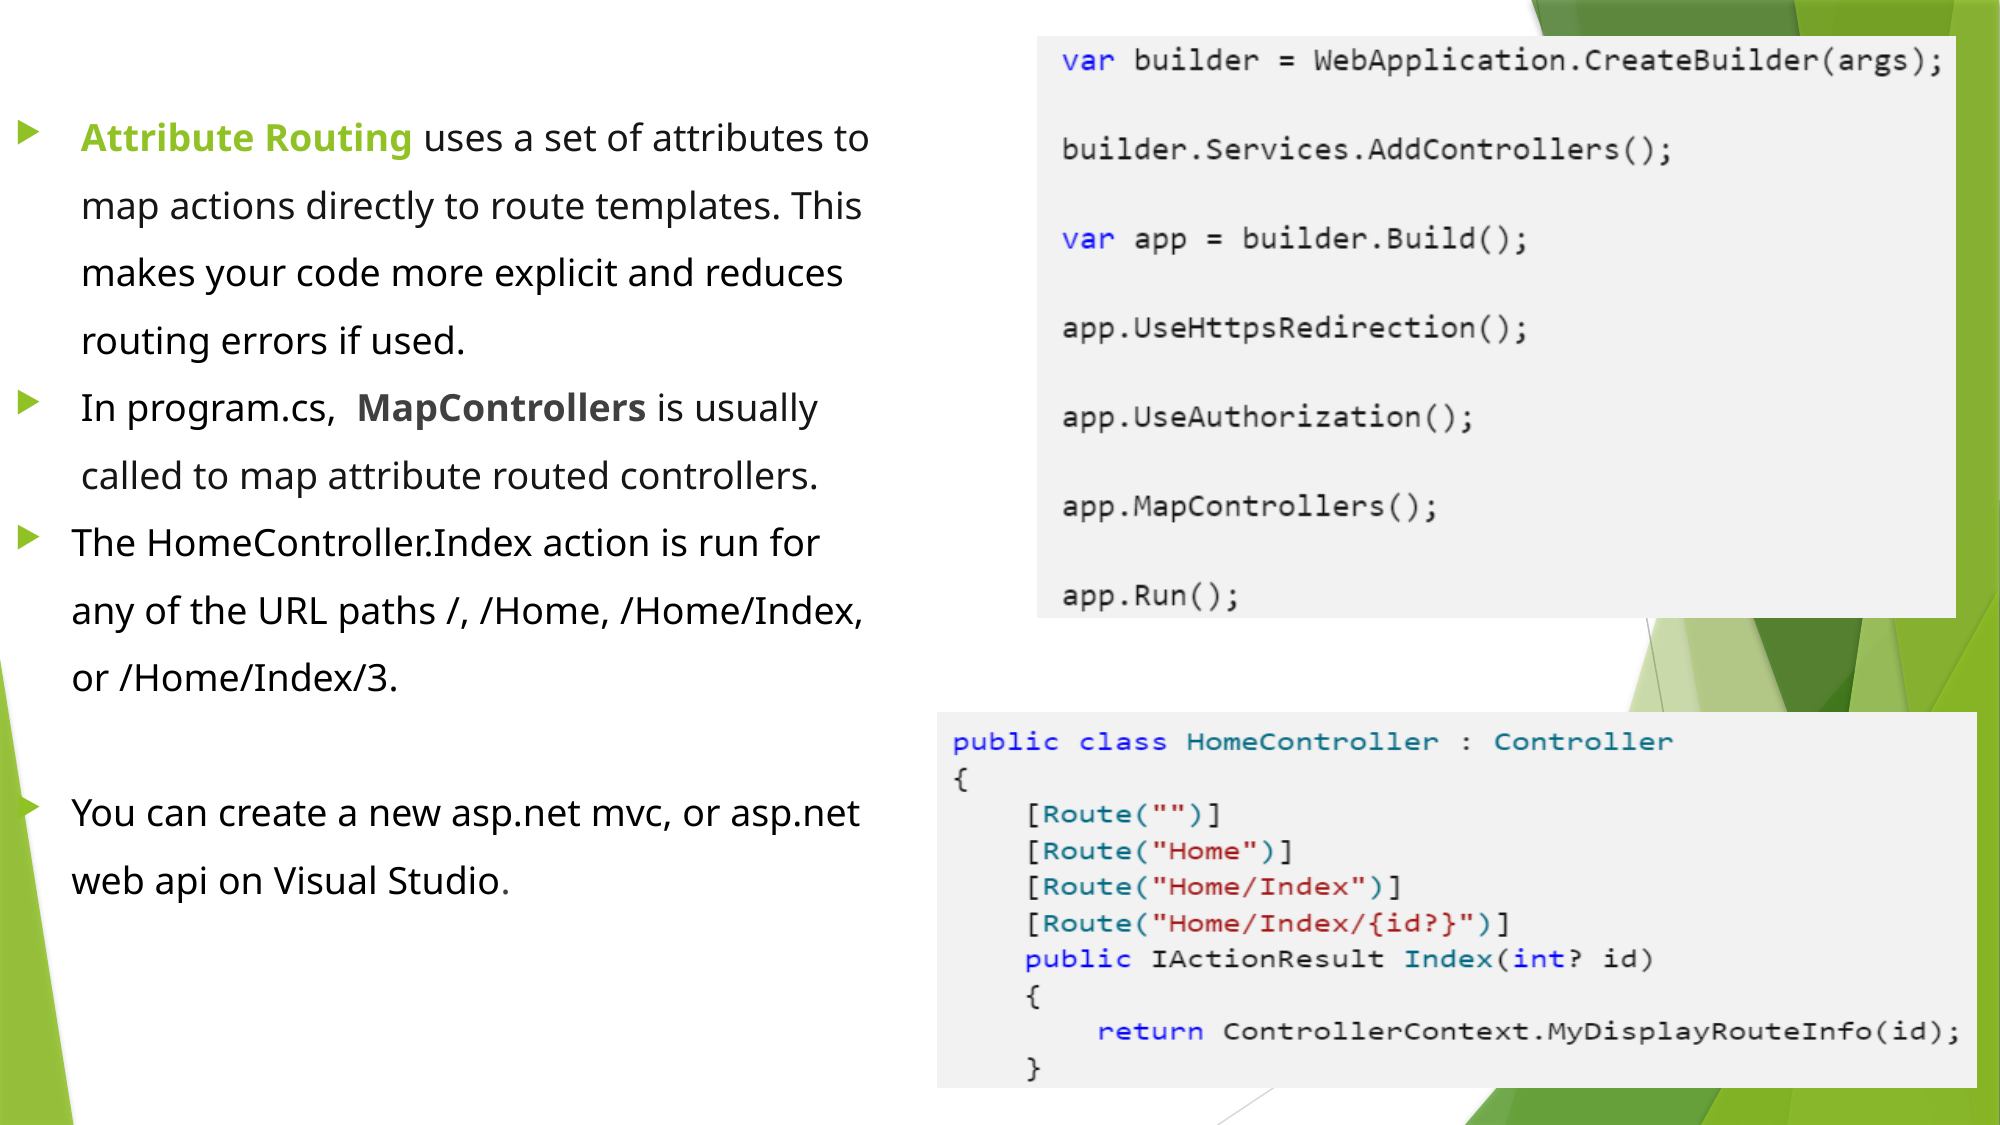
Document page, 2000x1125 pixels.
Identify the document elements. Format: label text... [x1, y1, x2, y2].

picture [1036, 35, 1957, 619]
picture [936, 711, 1977, 1089]
list Attribute Routing uses a set of attributes to map actions directly to route templates. This makes your code more explicit and reduces routing errors if used. In program.cs, MapControllers is usually called to map attribute routed controllers. The HomeController.Index action is run for any of the URL paths /, /Home, /Home/Index, or /Home/Index/3. You can create a new asp.net mvc, or asp.net web api on Visual Studio. [0, 84, 888, 1121]
